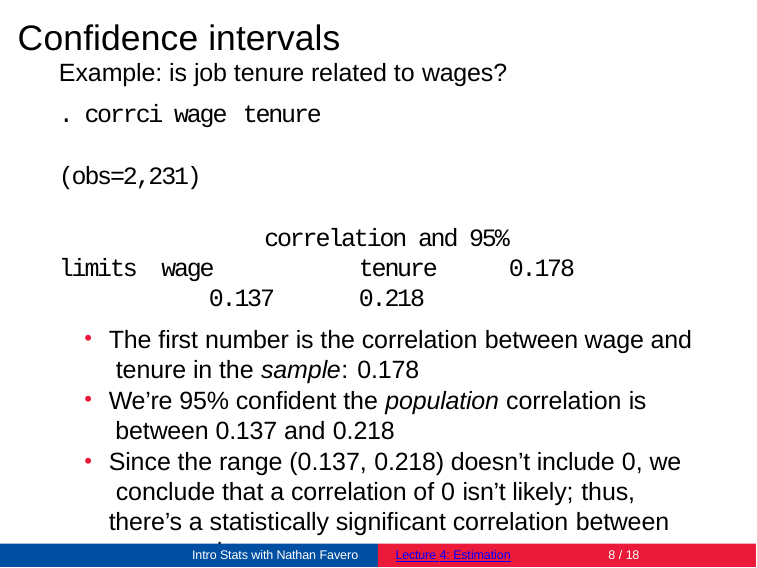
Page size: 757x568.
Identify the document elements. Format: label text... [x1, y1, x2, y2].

text_box [377, 543, 756, 567]
footer Intro Stats with Nathan Favero [189, 546, 363, 568]
text_box Lecture 4: Estimation [393, 546, 516, 563]
text_box Example: is job tenure related to wages? . corrci wage tenure (obs=2,231) correlation and 95% limits wage tenure 0.178 0.137 0.218 The first number is the correlation between wage and tenure in the sample: 0.178 We’re 95% confident the population correlation is between 0.137 and 0.218 Since the range (0.137, 0.218) doesn’t include 0, we conclude that a correlation of 0 isn’t likely; thus, there’s a statistically significant correlation between wage and tenure [44, 44, 711, 543]
slide_number 10 / 18 [602, 546, 646, 568]
title Confidence intervals [15, 12, 345, 110]
text_box [0, 543, 377, 567]
